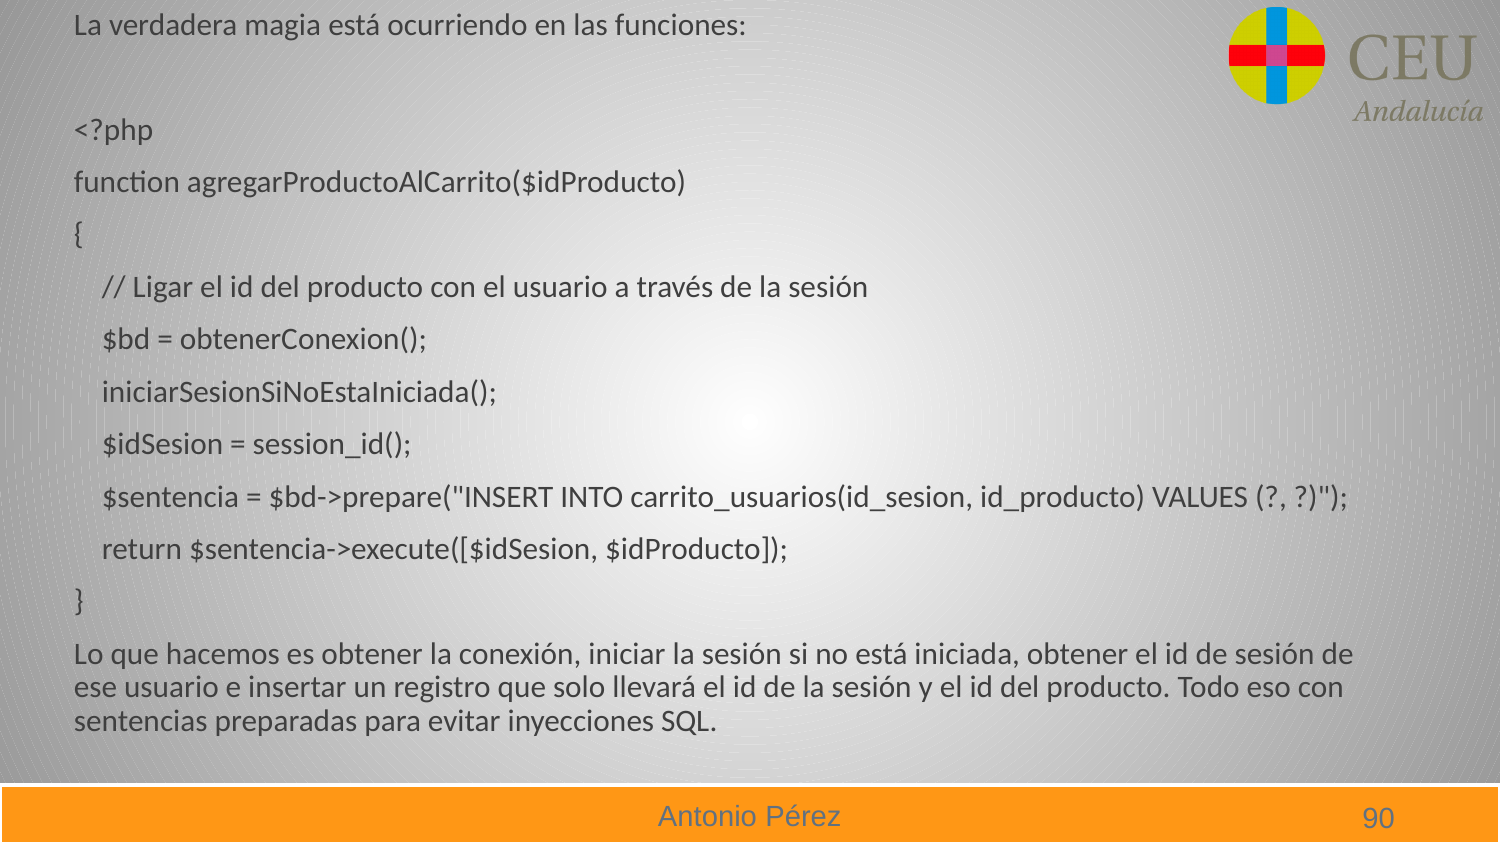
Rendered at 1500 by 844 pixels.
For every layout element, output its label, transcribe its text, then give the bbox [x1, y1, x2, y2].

list La verdadera magia está ocurriendo en las funciones: <?php function agregarProductoAlCarrito($idProducto) { // Ligar el id del producto con el usuario a través de la sesión $bd = obtenerConexion(); iniciarSesionSiNoEstaIniciada(); $idSesion = session_id(); $sentencia = $bd->prepare("INSERT INTO carrito_usuarios(id_sesion, id_producto) VALUES (?, ?)"); return $sentencia->execute([$idSesion, $idProducto]); } Lo que hacemos es obtener la conexión, iniciar la sesión si no está iniciada, obtener el id de sesión de ese usuario e insertar un registro que solo llevará el id de la sesión y el id del producto. Todo eso con sentencias preparadas para evitar inyecciones SQL. [17, 2, 1365, 498]
picture [1216, 0, 1500, 137]
